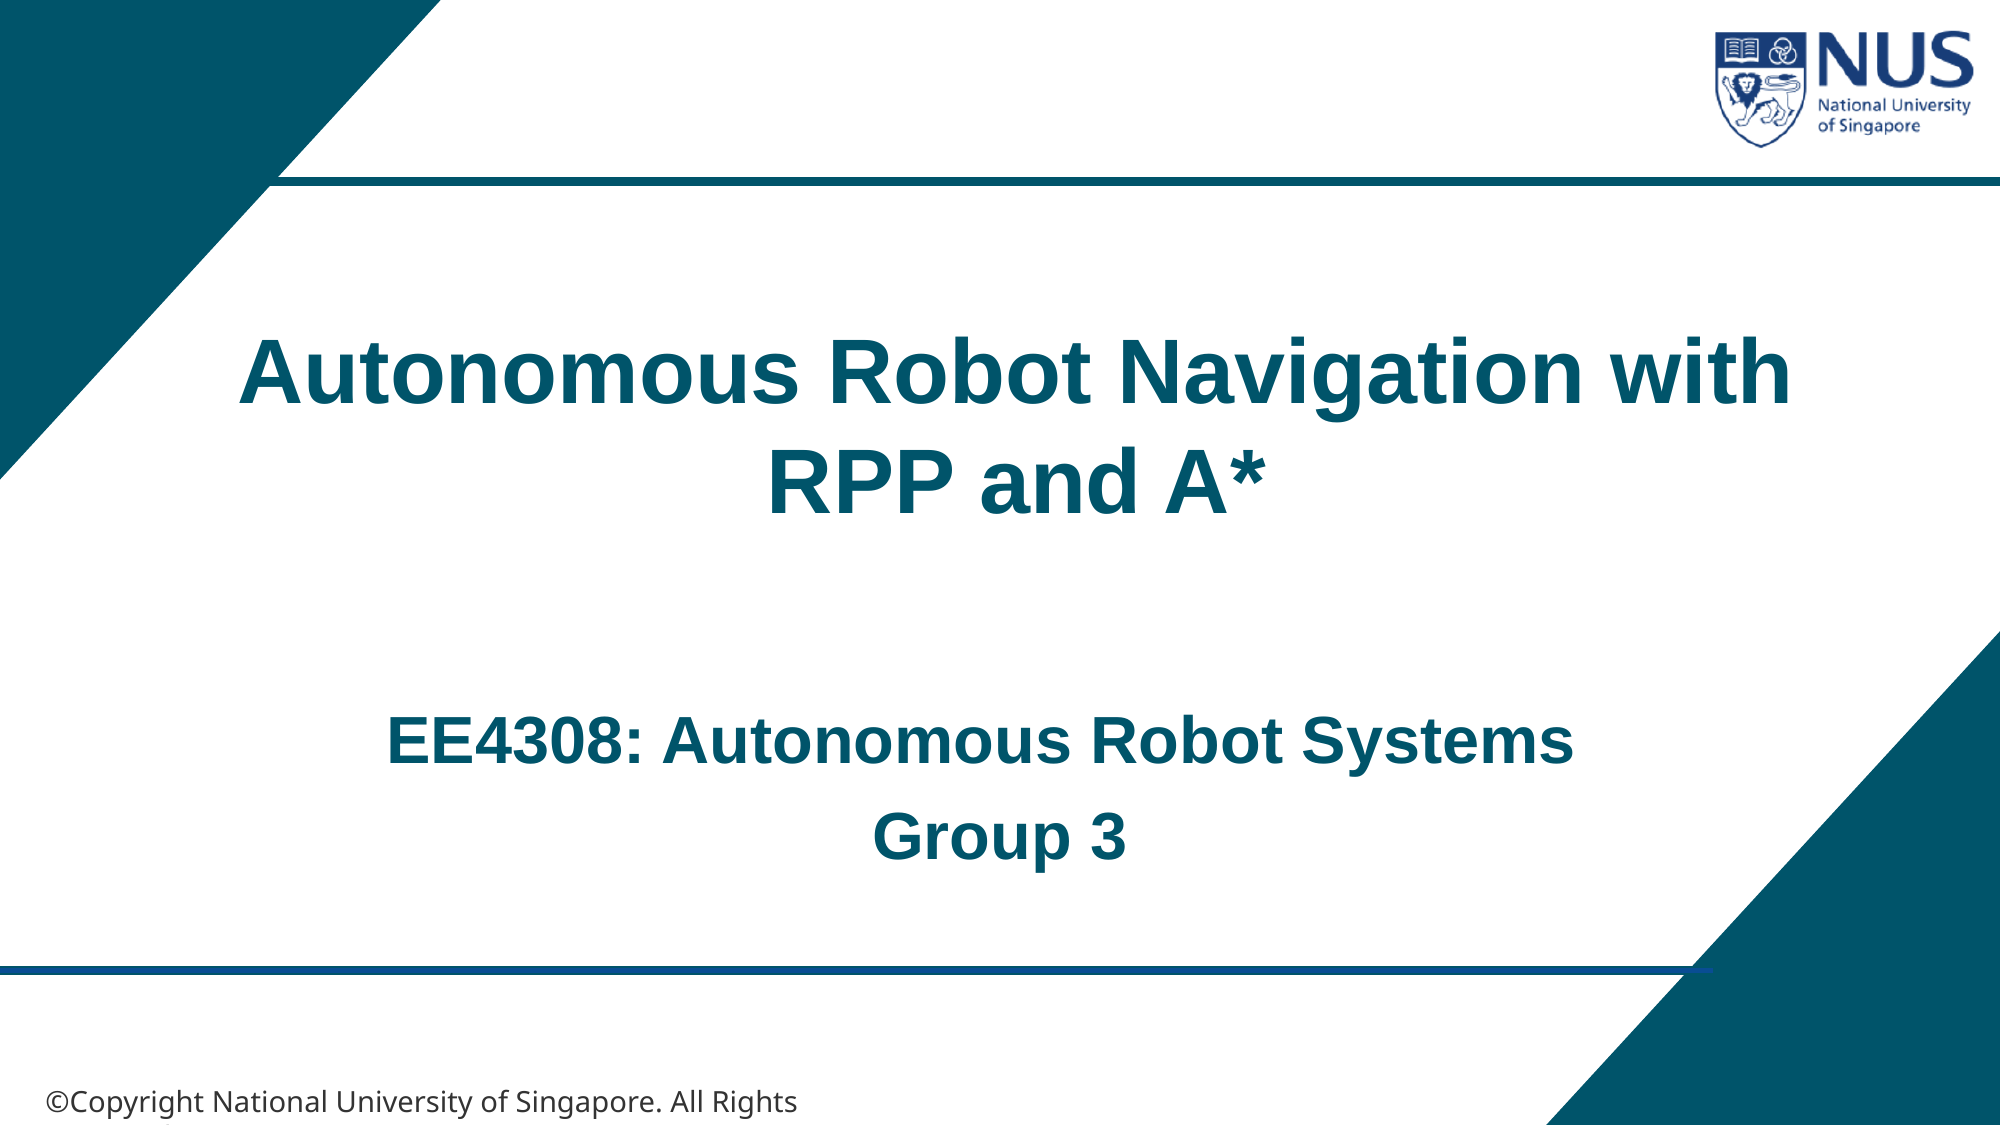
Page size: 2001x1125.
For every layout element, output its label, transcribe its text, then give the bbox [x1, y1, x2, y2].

text_box [249, 177, 2000, 186]
text_box [1546, 631, 2000, 1125]
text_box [340, 623, 1660, 971]
text_box [0, 966, 1715, 975]
text_box ©Copyright National University of Singapore. All Rights Reserved. [30, 1075, 901, 1125]
text_box Autonomous Robot Navigation with RPP and A* [127, 304, 1906, 540]
picture [1697, 0, 2000, 169]
text_box [0, 0, 441, 480]
